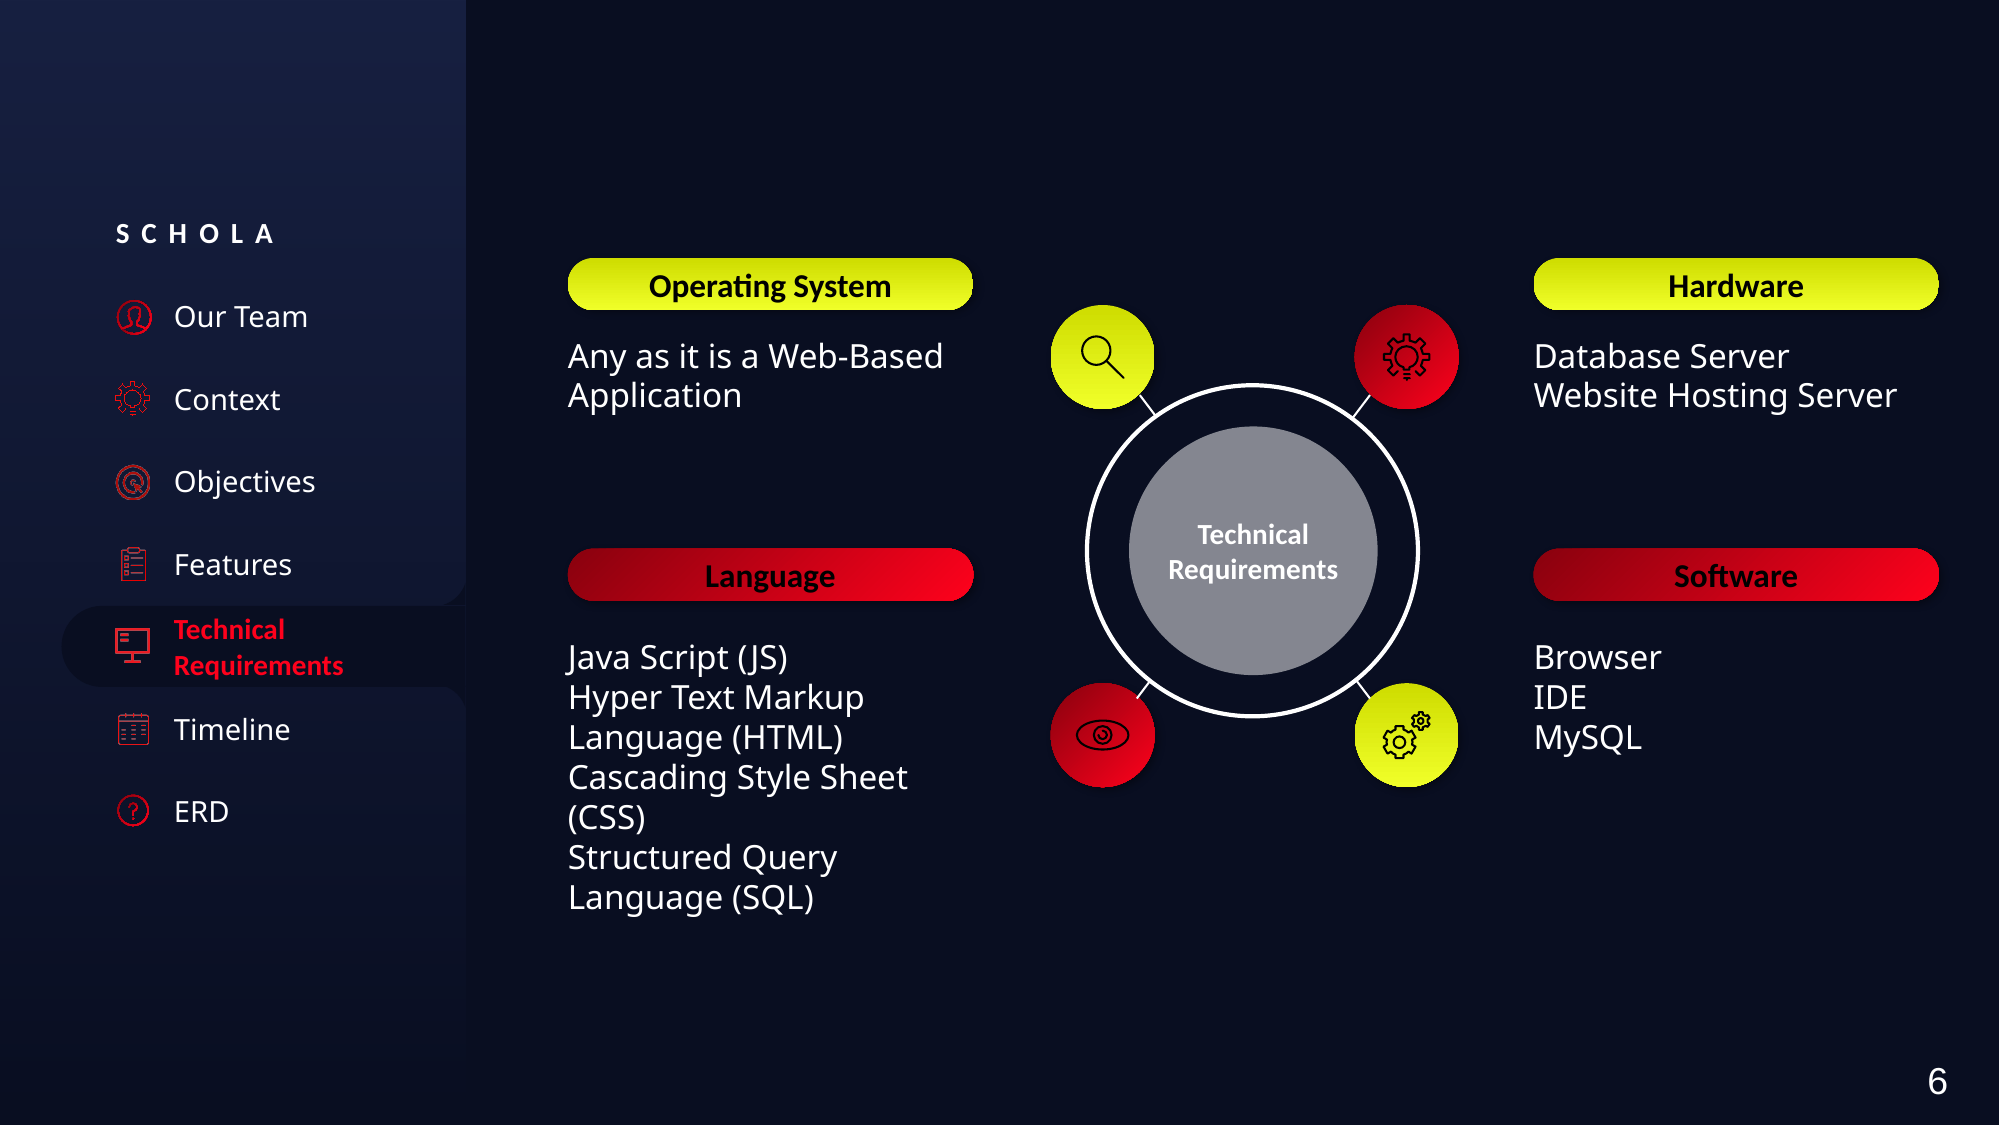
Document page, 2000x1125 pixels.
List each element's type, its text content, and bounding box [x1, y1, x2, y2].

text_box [1081, 336, 1124, 379]
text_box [61, 582, 466, 708]
text_box [1352, 302, 1461, 411]
text_box [1357, 681, 1371, 699]
text_box [1352, 681, 1461, 790]
text_box Operating System [565, 255, 976, 313]
text_box [1136, 682, 1149, 699]
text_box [116, 298, 463, 335]
text_box Hardware [1531, 255, 1942, 313]
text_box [115, 610, 463, 681]
text_box [0, 0, 468, 1125]
text_box Any as it is a Web-Based Application [567, 334, 976, 415]
text_box Browser IDE MySQL [1533, 636, 1942, 757]
text_box 6 [1912, 1049, 1950, 1107]
text_box [1048, 302, 1157, 411]
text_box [118, 710, 463, 746]
text_box Database Server Website Hosting Server [1533, 334, 1942, 415]
text_box Language [565, 546, 976, 603]
text_box [1048, 681, 1157, 790]
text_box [1076, 720, 1129, 750]
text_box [1383, 333, 1430, 381]
text_box [1139, 394, 1155, 415]
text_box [1383, 711, 1430, 759]
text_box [121, 545, 463, 581]
text_box [1353, 394, 1371, 417]
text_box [115, 380, 463, 417]
text_box Technical Requirements [1166, 515, 1340, 586]
text_box Software [1531, 546, 1942, 603]
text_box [117, 792, 463, 829]
text_box Java Script (JS) Hyper Text Markup Language (HTML) Cascading Style Sheet (CSS) Structured Query Language (SQL) [567, 636, 976, 916]
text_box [115, 463, 463, 500]
text_box SCHOLA [115, 214, 462, 249]
text_box [1084, 383, 1421, 719]
